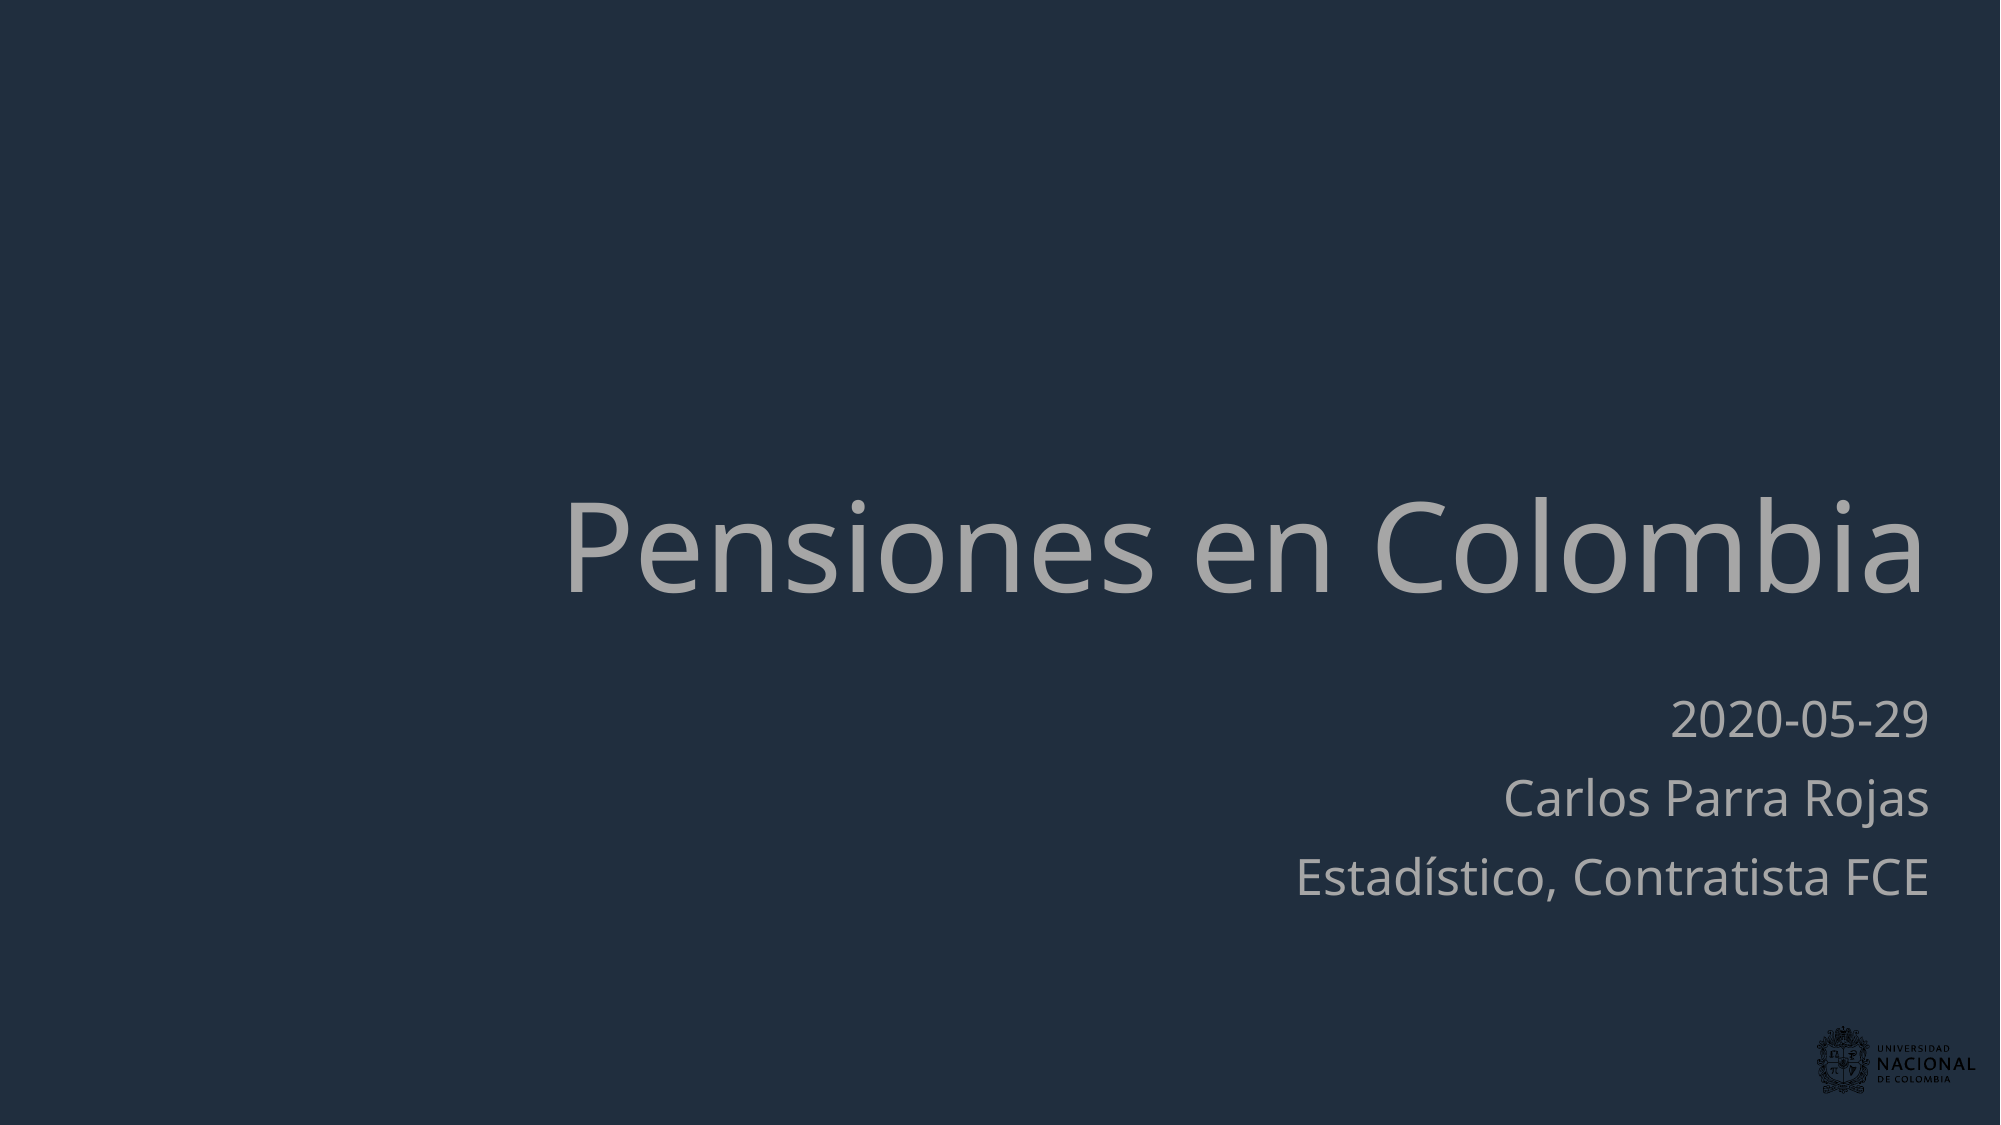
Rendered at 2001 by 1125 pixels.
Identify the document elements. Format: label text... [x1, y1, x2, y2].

subtitle 2020-05-29 Carlos Parra Rojas Estadístico, Contratista FCE [999, 680, 1946, 916]
title Pensiones en Colombia [56, 105, 1946, 631]
picture [1800, 1009, 1992, 1110]
